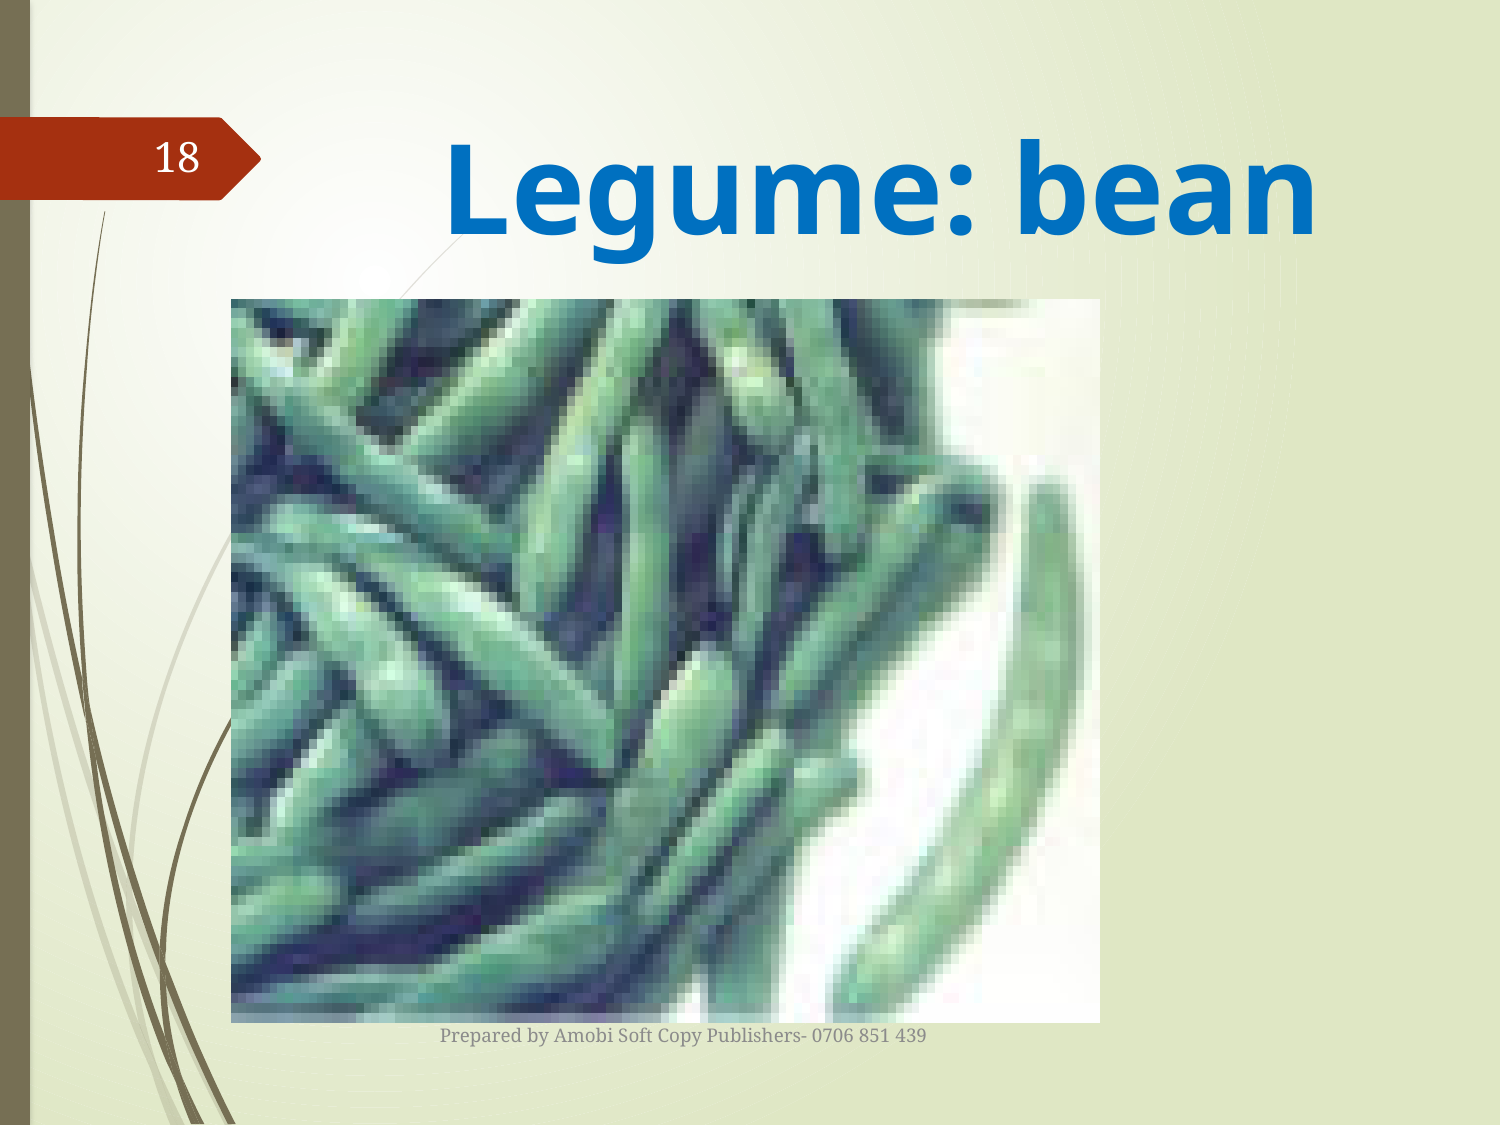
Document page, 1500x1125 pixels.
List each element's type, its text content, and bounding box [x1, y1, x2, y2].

footer Prepared by Amobi Soft Copy Publishers- 0706 851 439 [424, 1006, 1500, 1067]
picture [230, 299, 1101, 1023]
slide_number 18 [87, 129, 216, 190]
title Legume: bean [425, 102, 1500, 313]
